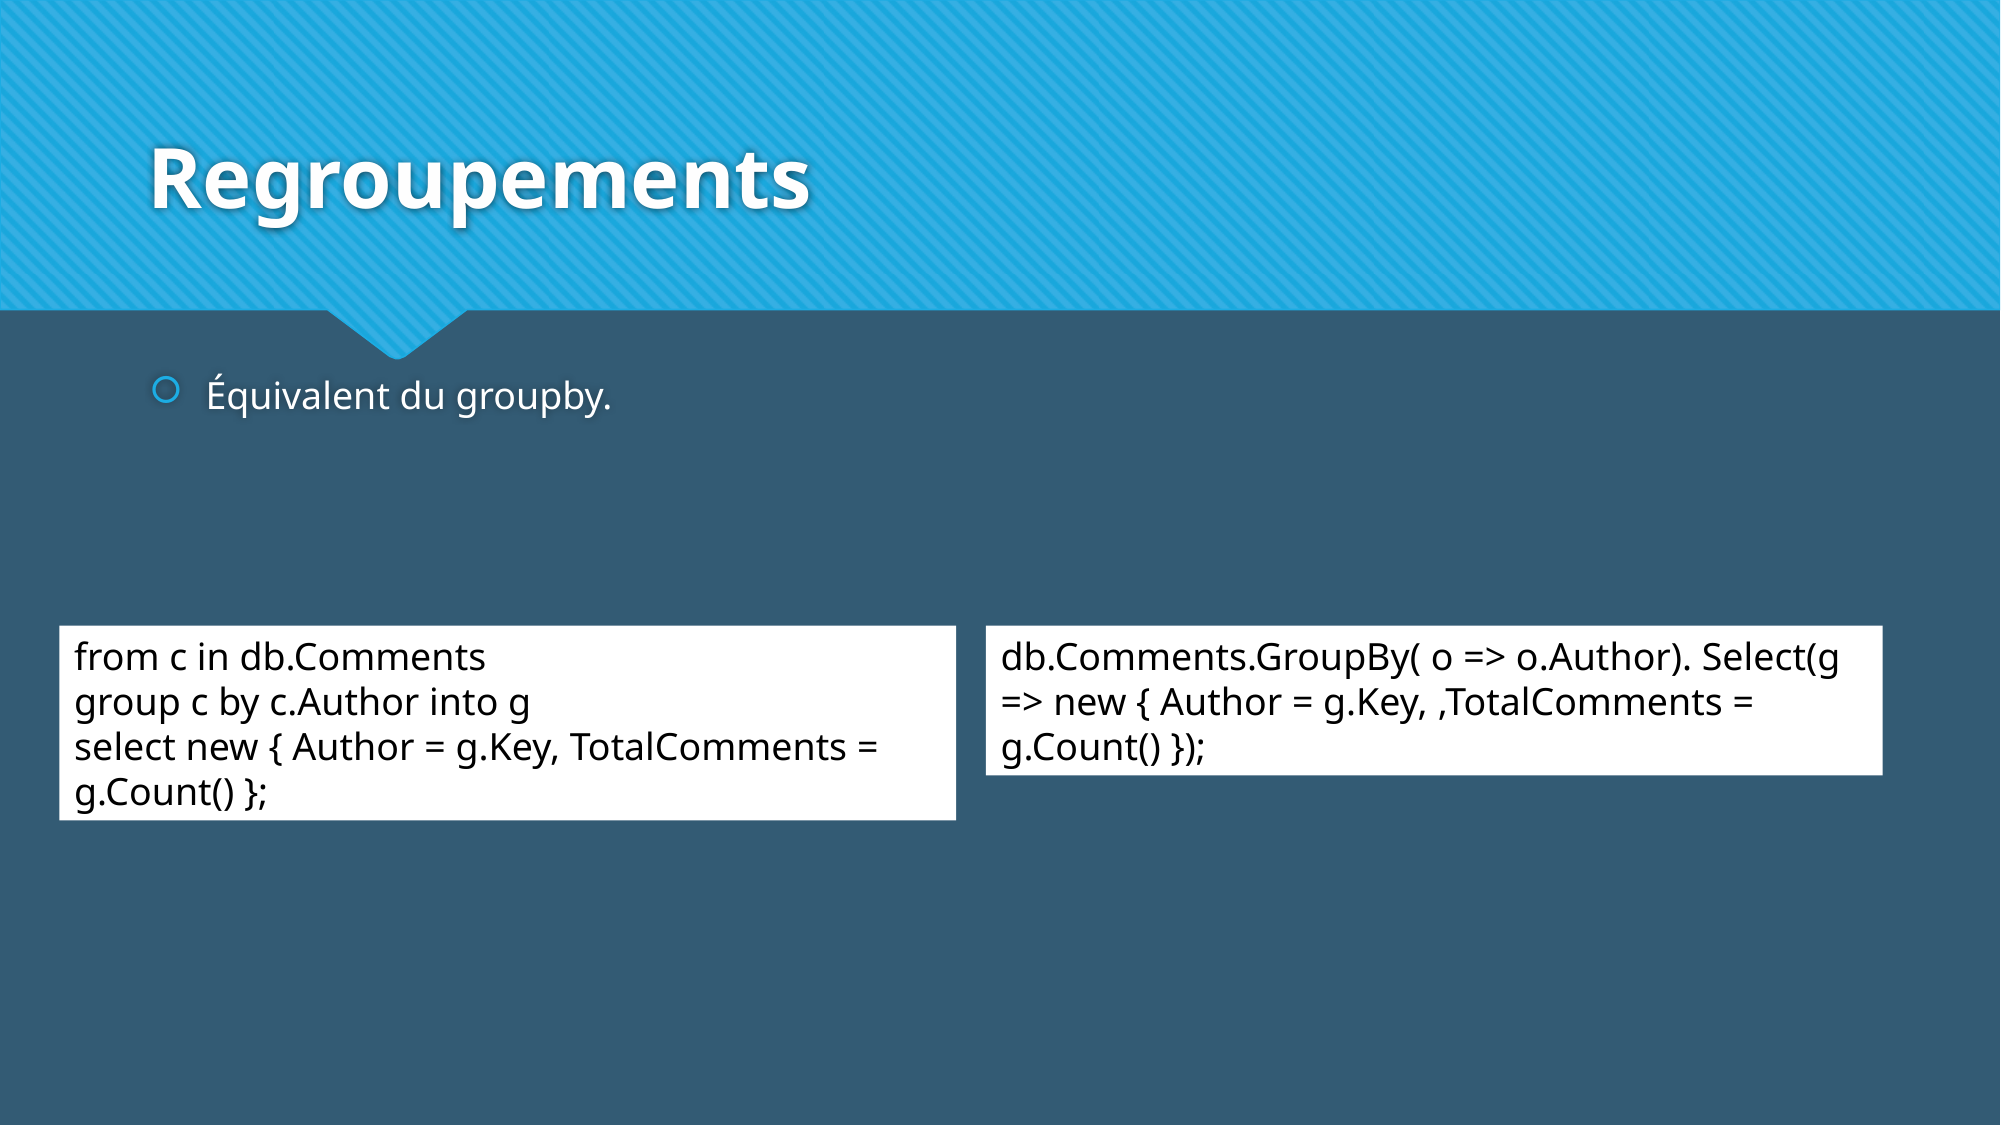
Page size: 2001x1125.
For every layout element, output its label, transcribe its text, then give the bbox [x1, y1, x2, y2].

list Équivalent du groupby. [134, 364, 1866, 962]
title Regroupements [132, 73, 1868, 233]
text_box db.Comments.GroupBy( o => o.Author). Select(g => new { Author = g.Key, ,TotalComments = g.Count() }); [985, 625, 1883, 776]
text_box from c in db.Comments group c by c.Author into g select new { Author = g.Key, TotalComments = g.Count() }; [59, 625, 957, 821]
